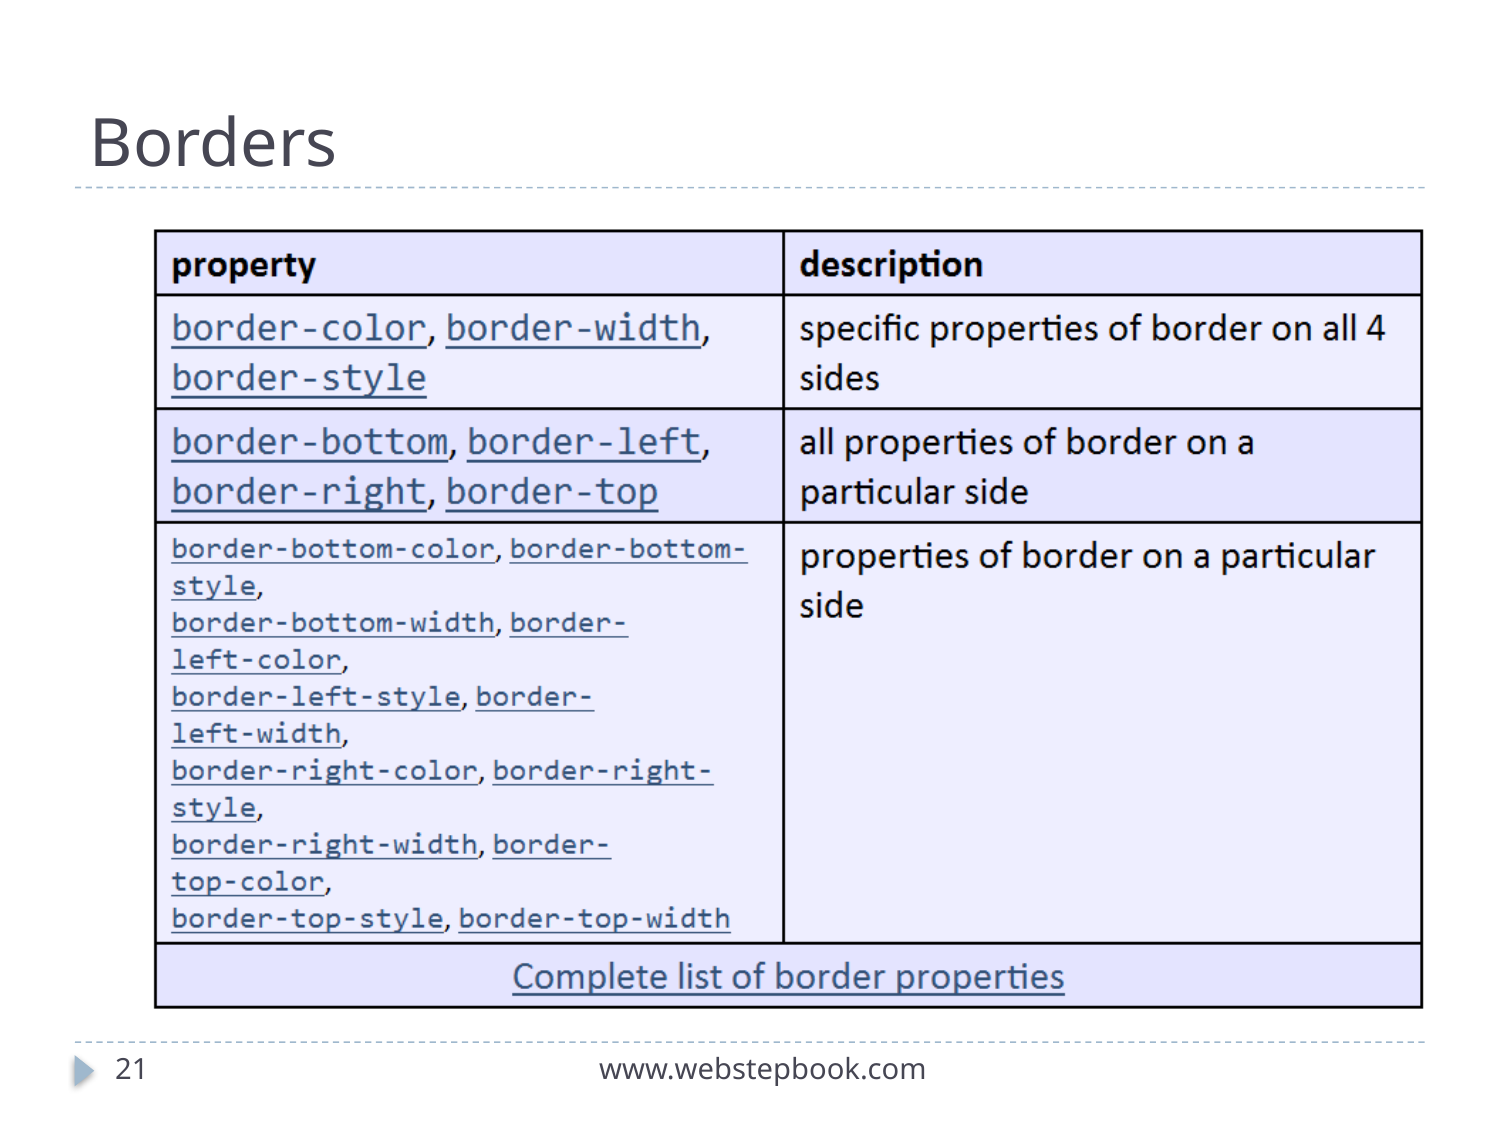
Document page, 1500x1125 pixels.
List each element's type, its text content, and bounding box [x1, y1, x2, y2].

title Borders [75, 24, 1425, 188]
footer www.webstepbook.com [475, 1042, 1051, 1103]
slide_number 21 [100, 1042, 426, 1103]
picture [149, 224, 1429, 1017]
